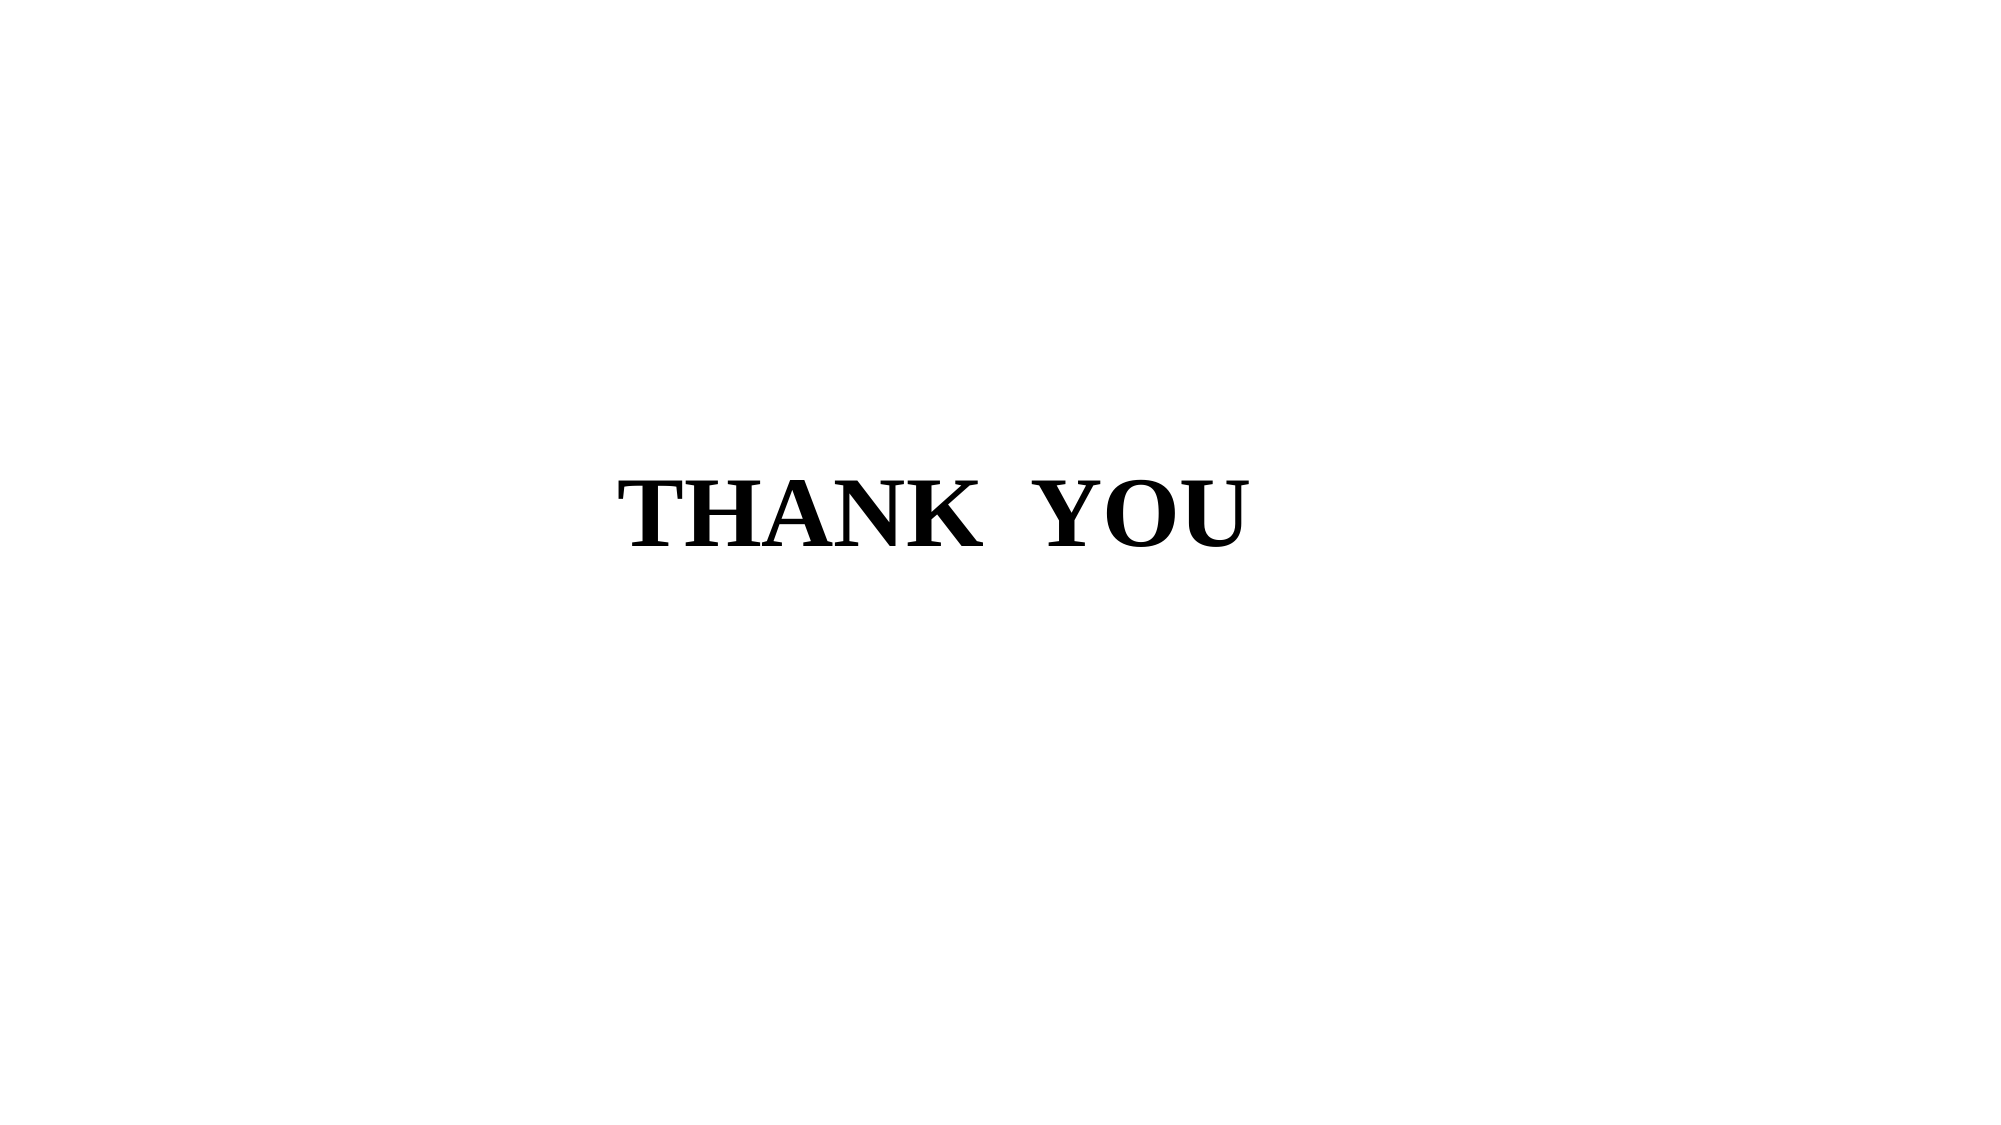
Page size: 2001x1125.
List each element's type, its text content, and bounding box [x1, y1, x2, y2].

text_box THANK YOU [602, 439, 1423, 574]
